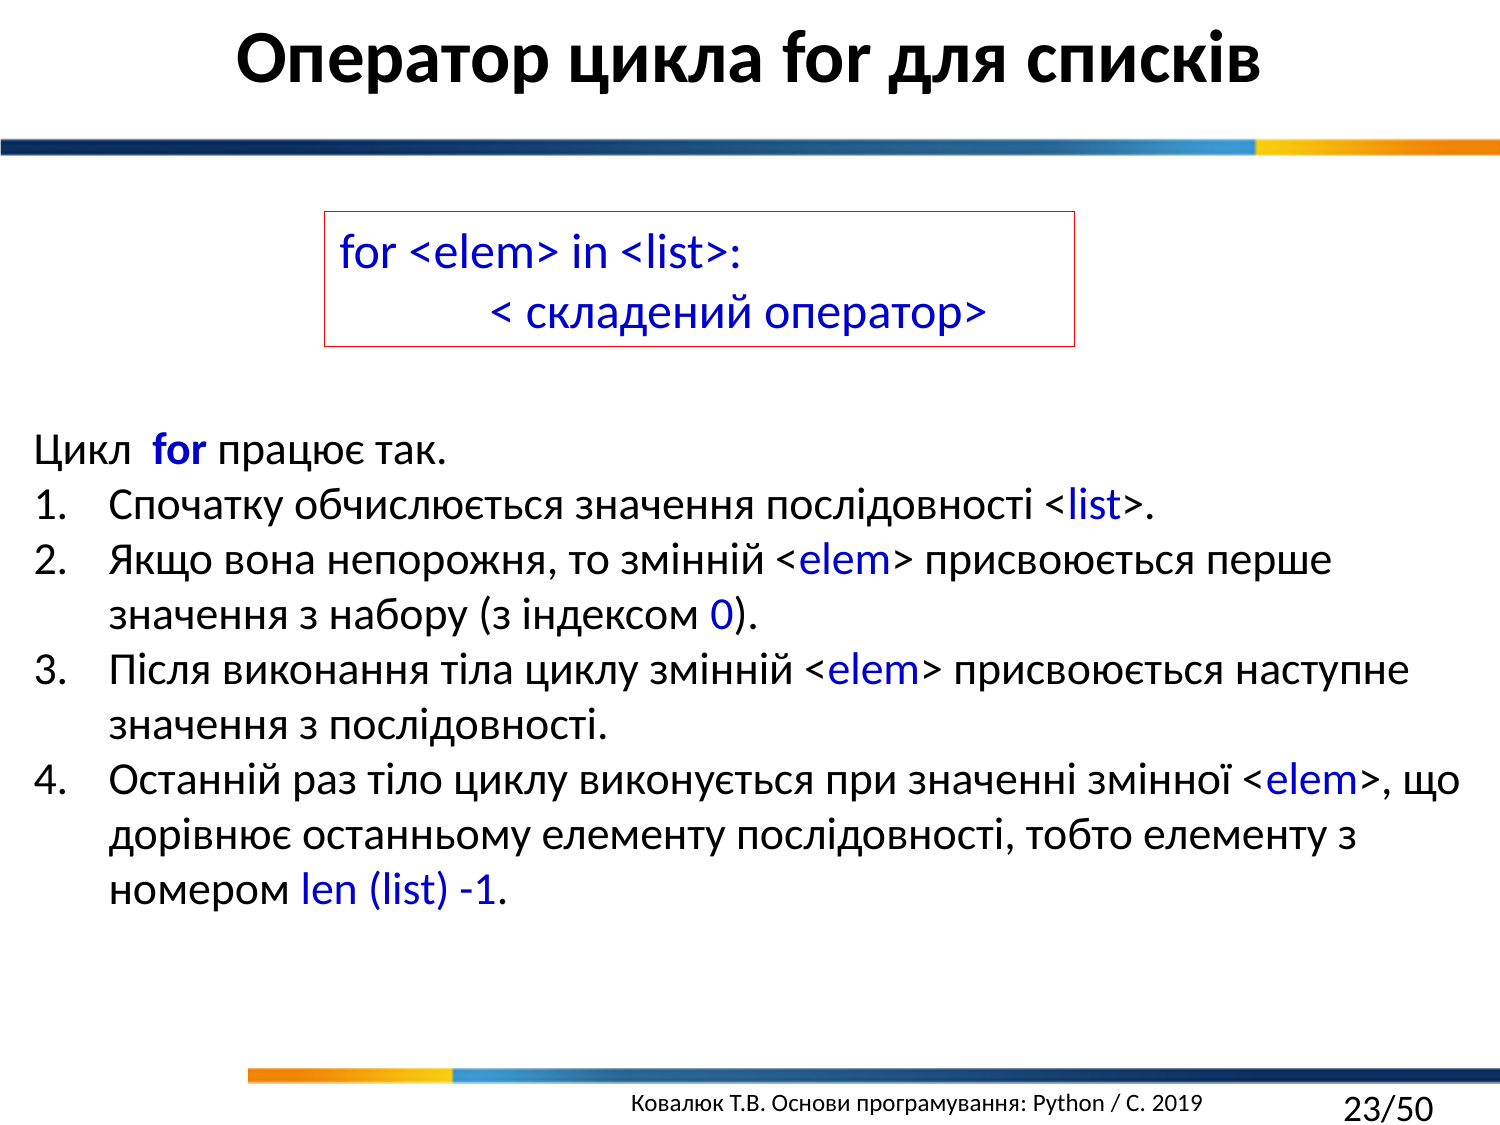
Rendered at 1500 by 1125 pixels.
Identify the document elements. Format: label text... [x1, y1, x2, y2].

picture [248, 1068, 1500, 1084]
text_box Оператор цикла for для списків [0, 0, 1500, 105]
text_box Цикл for працює так. Спочатку обчислюється значення послідовності <list>. Якщо вона непорожня, то змінній <elem> присвоюється перше значення з набору (з індексом 0). Після виконання тіла циклу змінній <elem> присвоюється наступне значення з послідовності. Останній раз тіло циклу виконується при значенні змінної <elem>, що дорівнює останньому елементу послідовності, тобто елементу з номером len (list) -1. [18, 411, 1500, 921]
text_box for <elem> in <list>: < складений оператор> [324, 211, 1075, 347]
picture [2, 139, 1500, 155]
